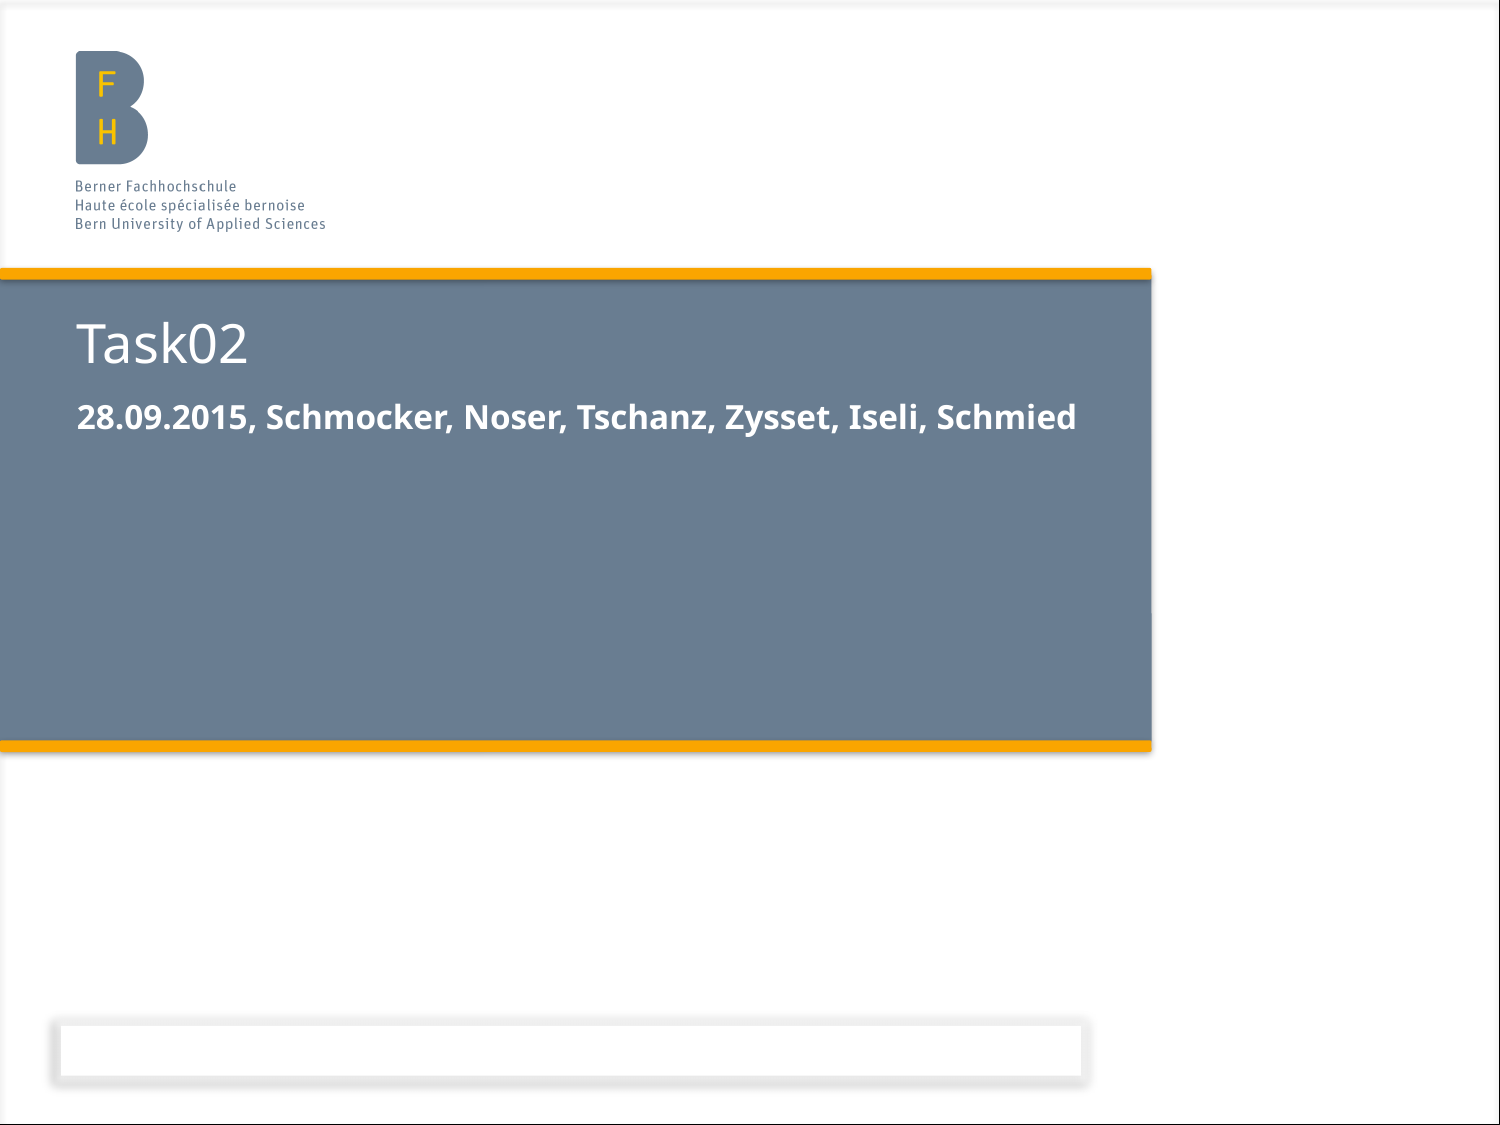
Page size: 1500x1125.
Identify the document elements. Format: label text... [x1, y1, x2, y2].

subtitle 28.09.2015, Schmocker, Noser, Tschanz, Zysset, Iseli, Schmied [76, 389, 1146, 522]
picture [74, 51, 326, 233]
title Task02 [76, 301, 1146, 389]
